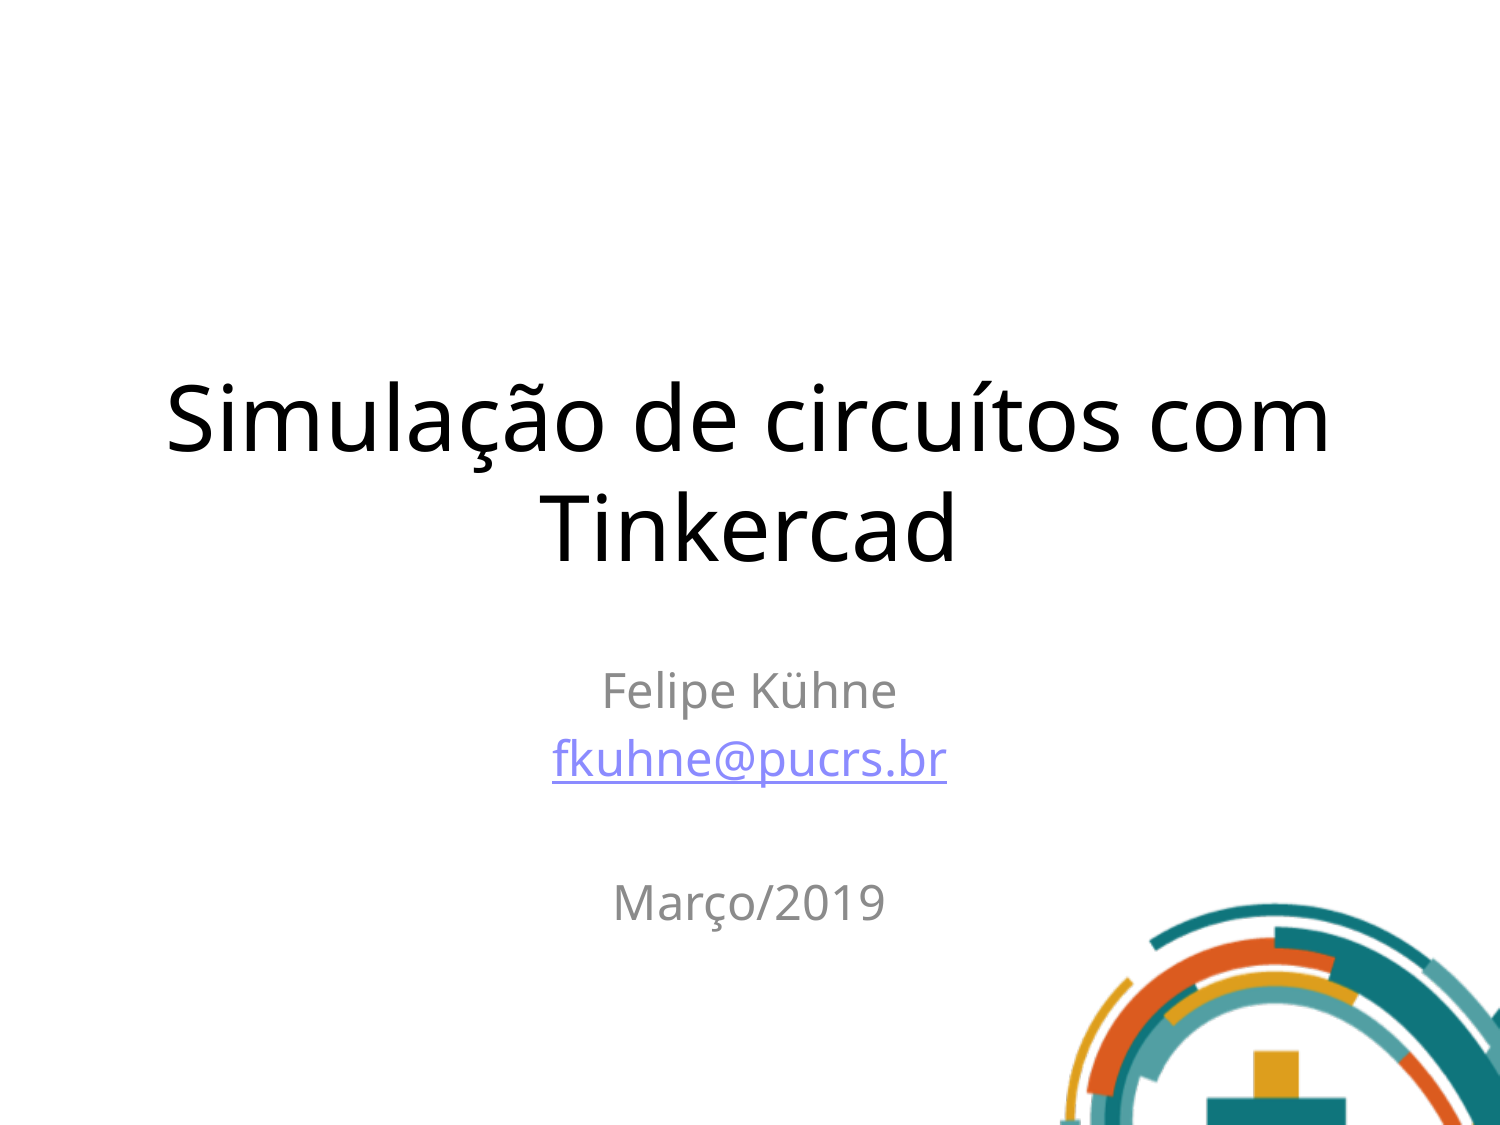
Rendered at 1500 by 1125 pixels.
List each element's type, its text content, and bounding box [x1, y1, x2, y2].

title Simulação de circuítos com Tinkercad [112, 349, 1388, 591]
subtitle Felipe Kühne fkuhne@pucrs.br Março/2019 [225, 652, 1275, 940]
picture [960, 870, 1500, 1125]
